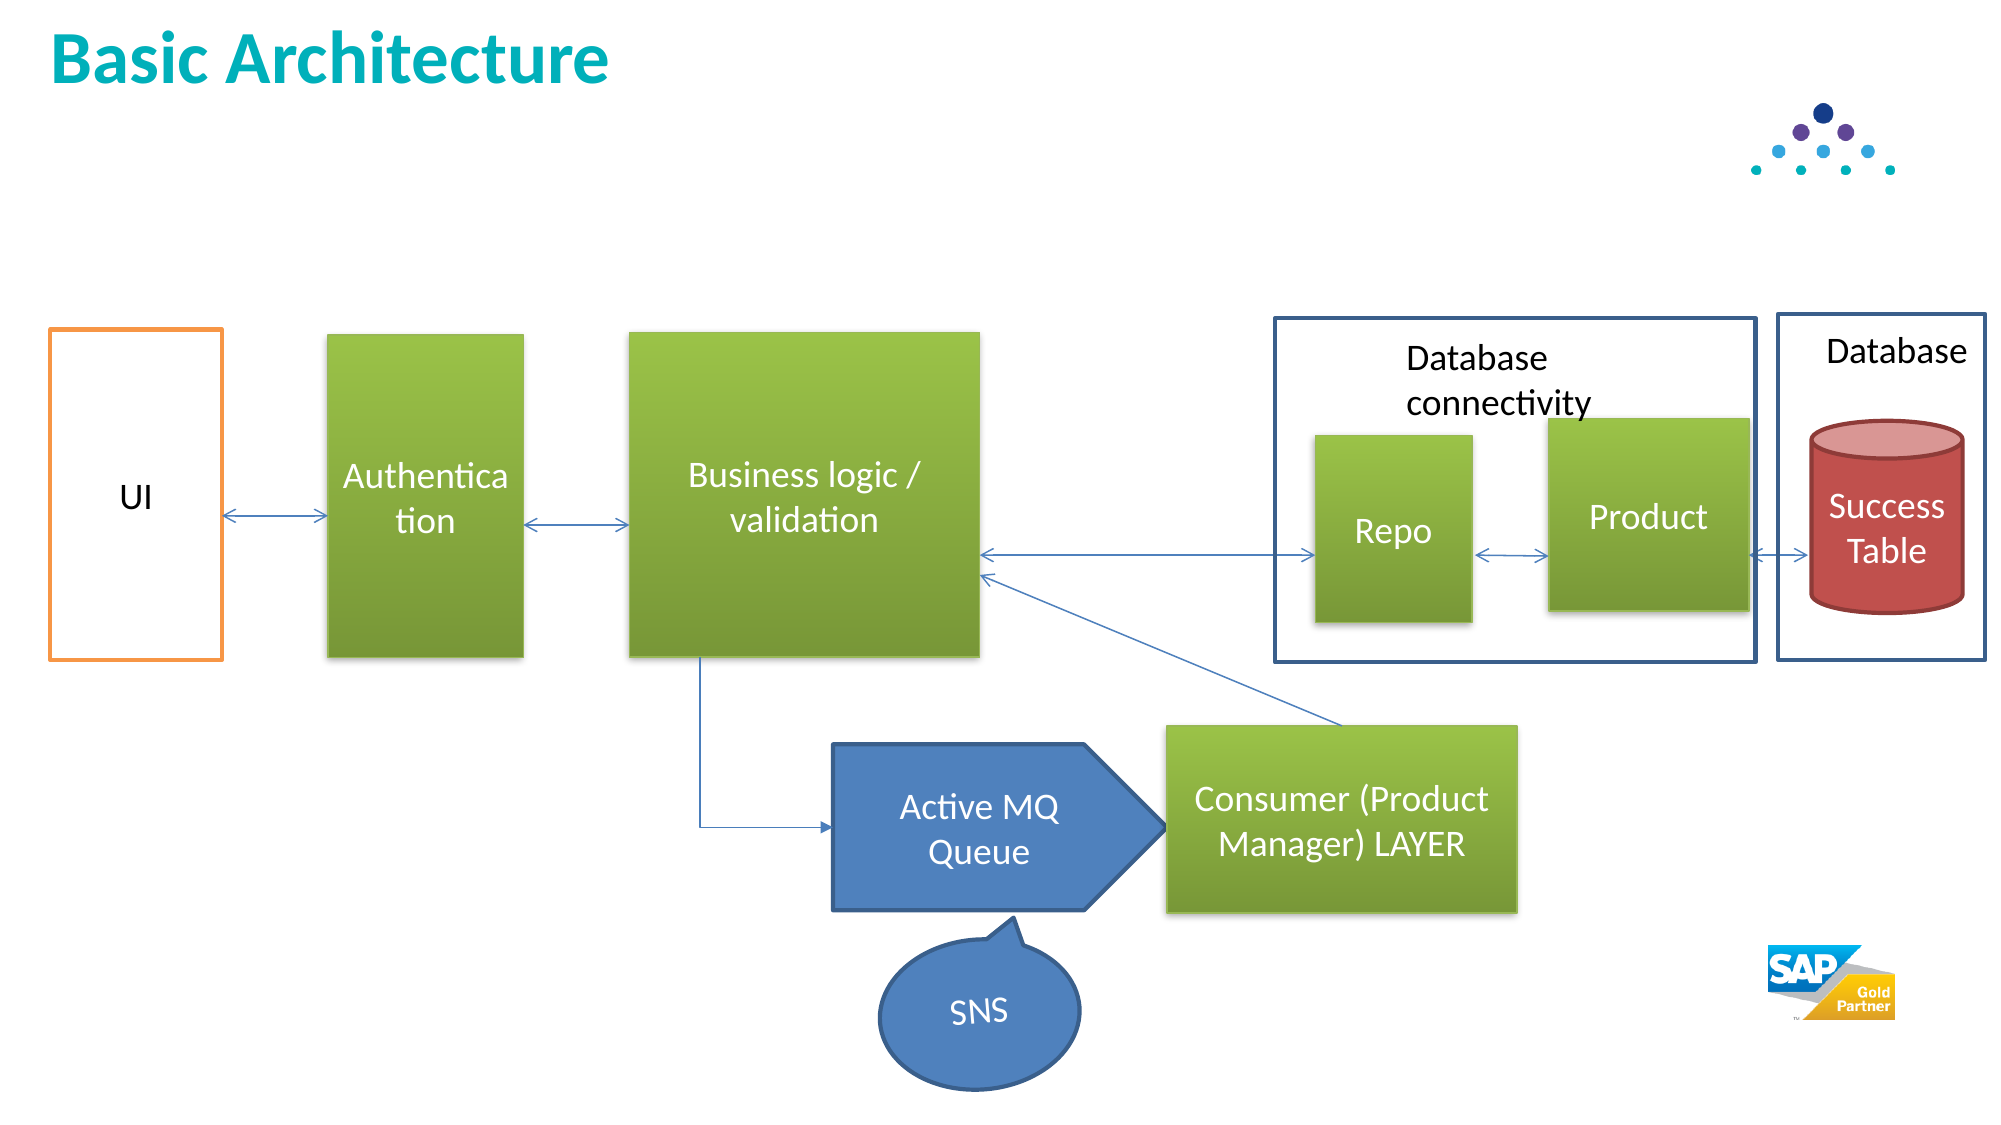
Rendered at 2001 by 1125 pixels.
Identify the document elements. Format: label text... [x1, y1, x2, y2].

text_box Database [1811, 318, 2000, 379]
title Basic Architecture [50, 8, 805, 100]
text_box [681, 675, 852, 810]
text_box [1273, 316, 1758, 664]
text_box SNS [877, 915, 1082, 1092]
text_box UI [48, 327, 224, 662]
text_box Authentication [327, 334, 524, 658]
text_box Database connectivity [1391, 325, 1754, 431]
picture [1751, 103, 1895, 175]
text_box Business logic / validation [629, 332, 980, 658]
picture [1768, 945, 1895, 1020]
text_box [979, 574, 1343, 727]
text_box Consumer (Product Manager) LAYER [1166, 725, 1518, 914]
text_box [1776, 312, 1987, 662]
text_box Active MQ Queue [830, 742, 1161, 913]
